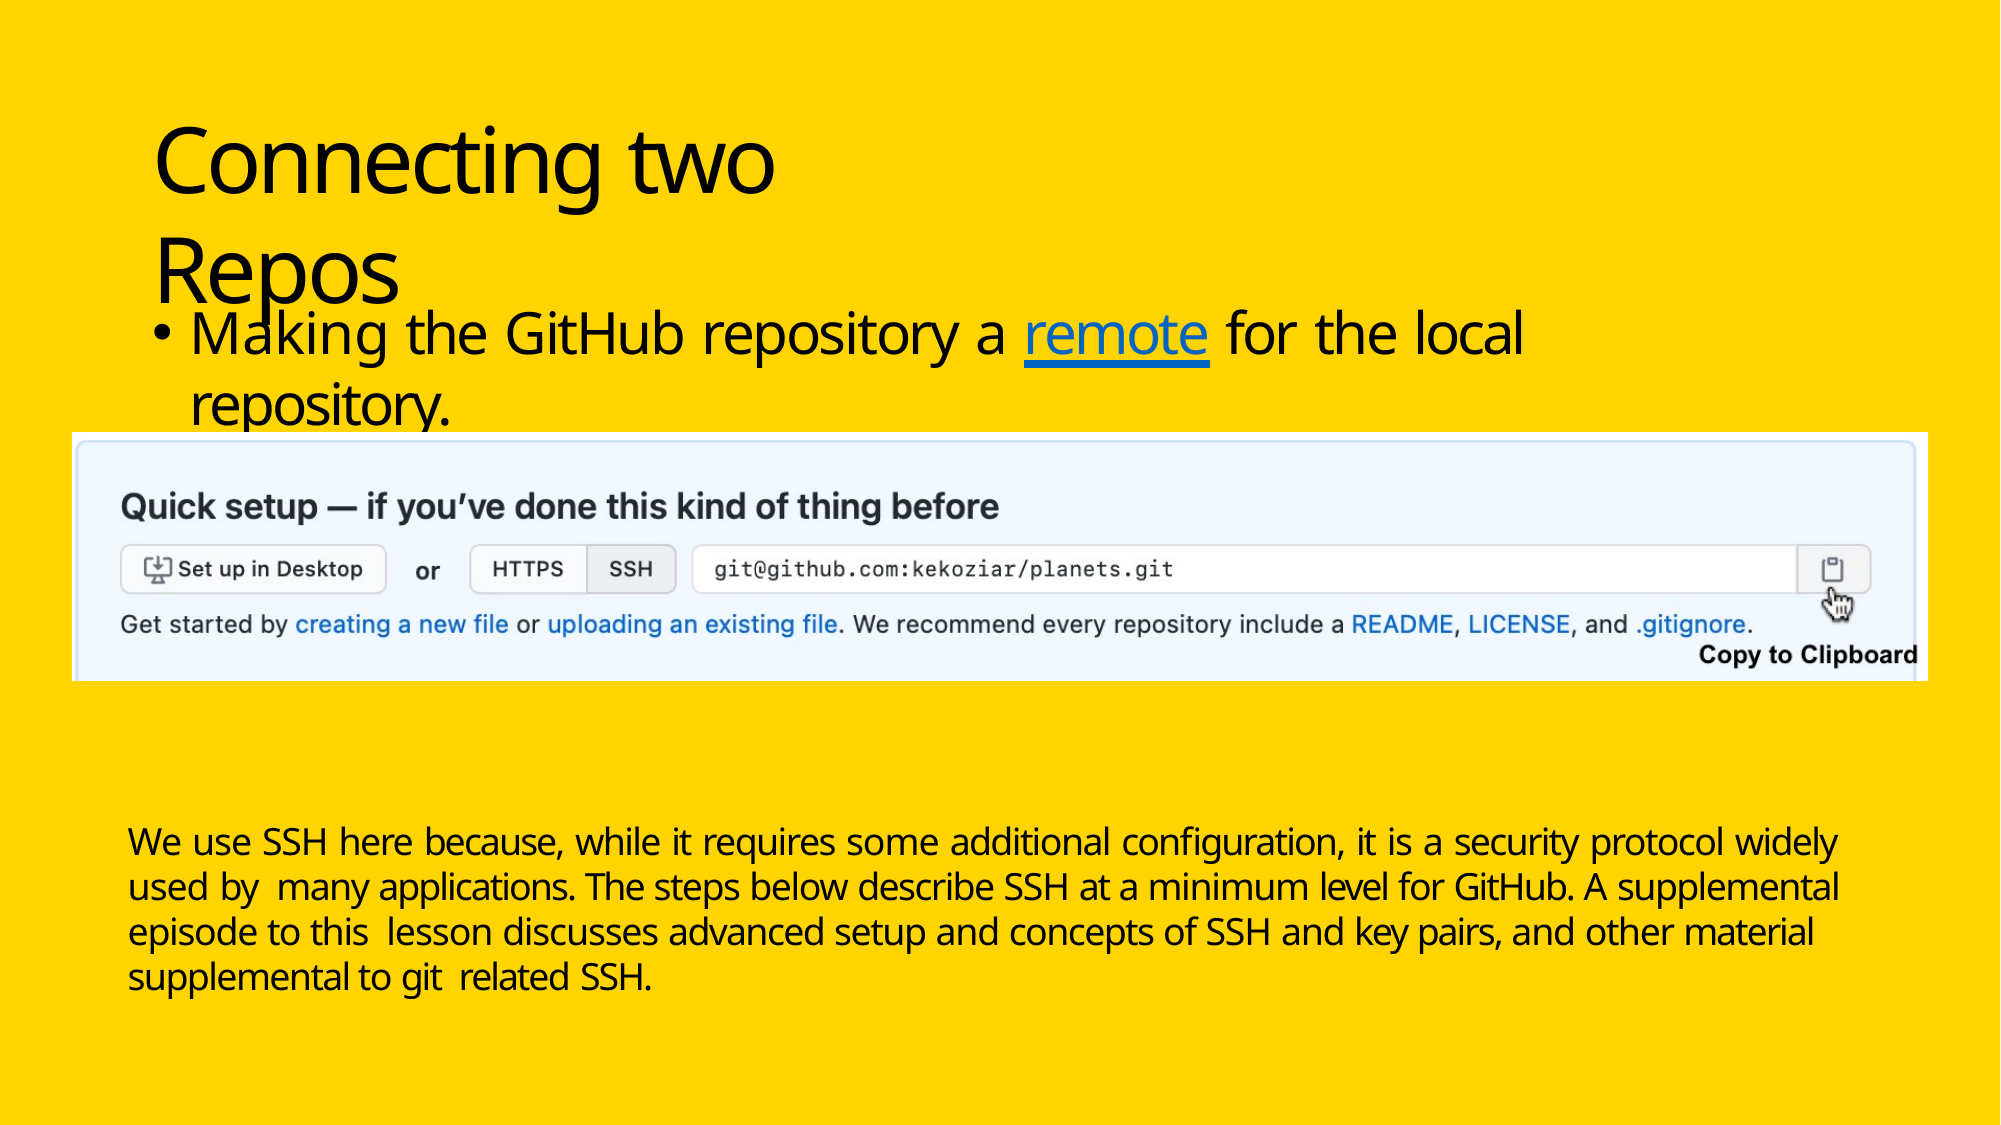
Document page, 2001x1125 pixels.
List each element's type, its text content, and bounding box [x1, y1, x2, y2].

text_box We use SSH here because, while it requires some additional configuration, it is a security protocol widely used by many applications. The steps below describe SSH at a minimum level for GitHub. A supplemental episode to this lesson discusses advanced setup and concepts of SSH and key pairs, and other material supplemental to git related SSH. [125, 816, 1848, 999]
text_box [71, 432, 1929, 681]
title Connecting two Repos [150, 100, 979, 294]
text_box Making the GitHub repository a remote for the local repository. [150, 294, 1688, 432]
